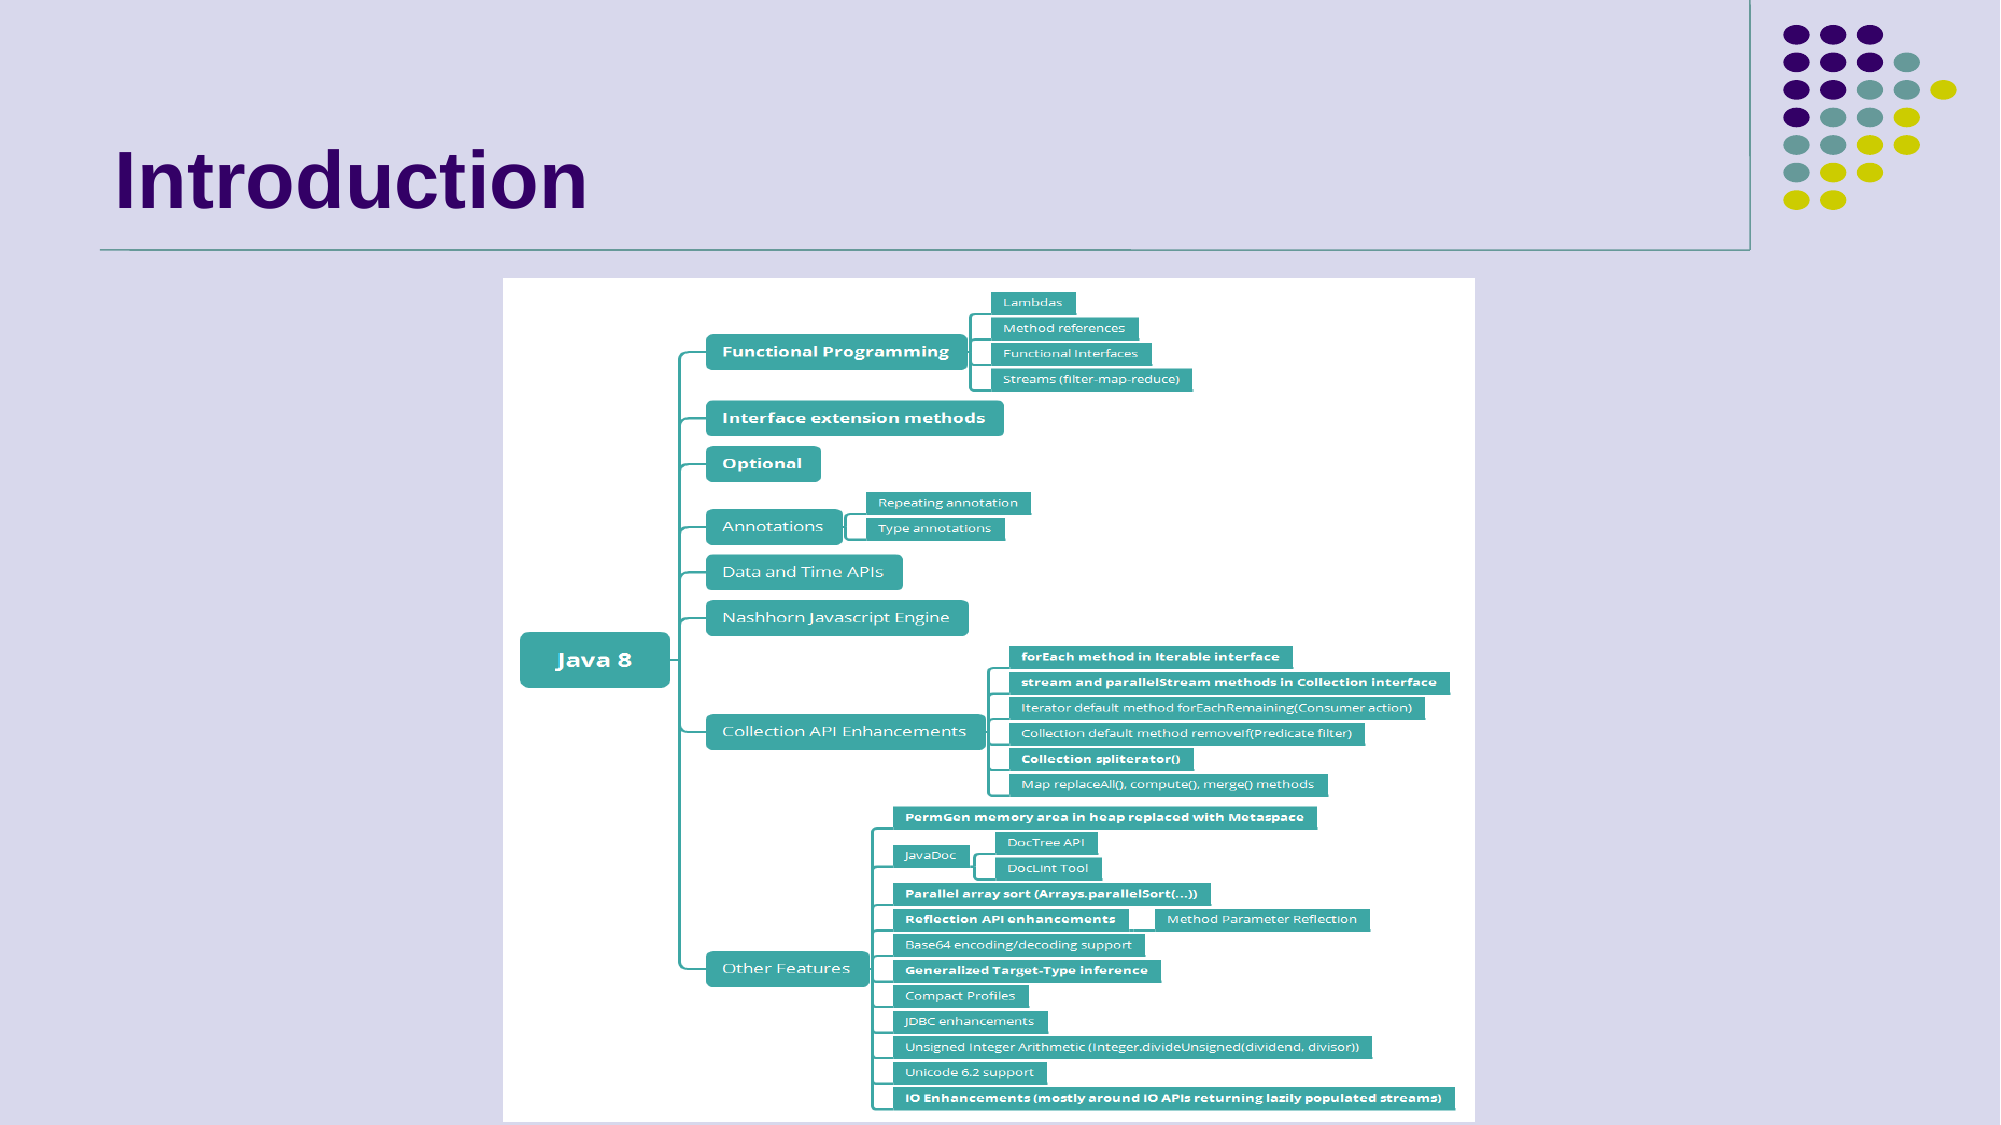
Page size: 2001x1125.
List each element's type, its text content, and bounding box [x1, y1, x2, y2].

title Introduction [99, 20, 1750, 233]
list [503, 278, 1475, 1122]
